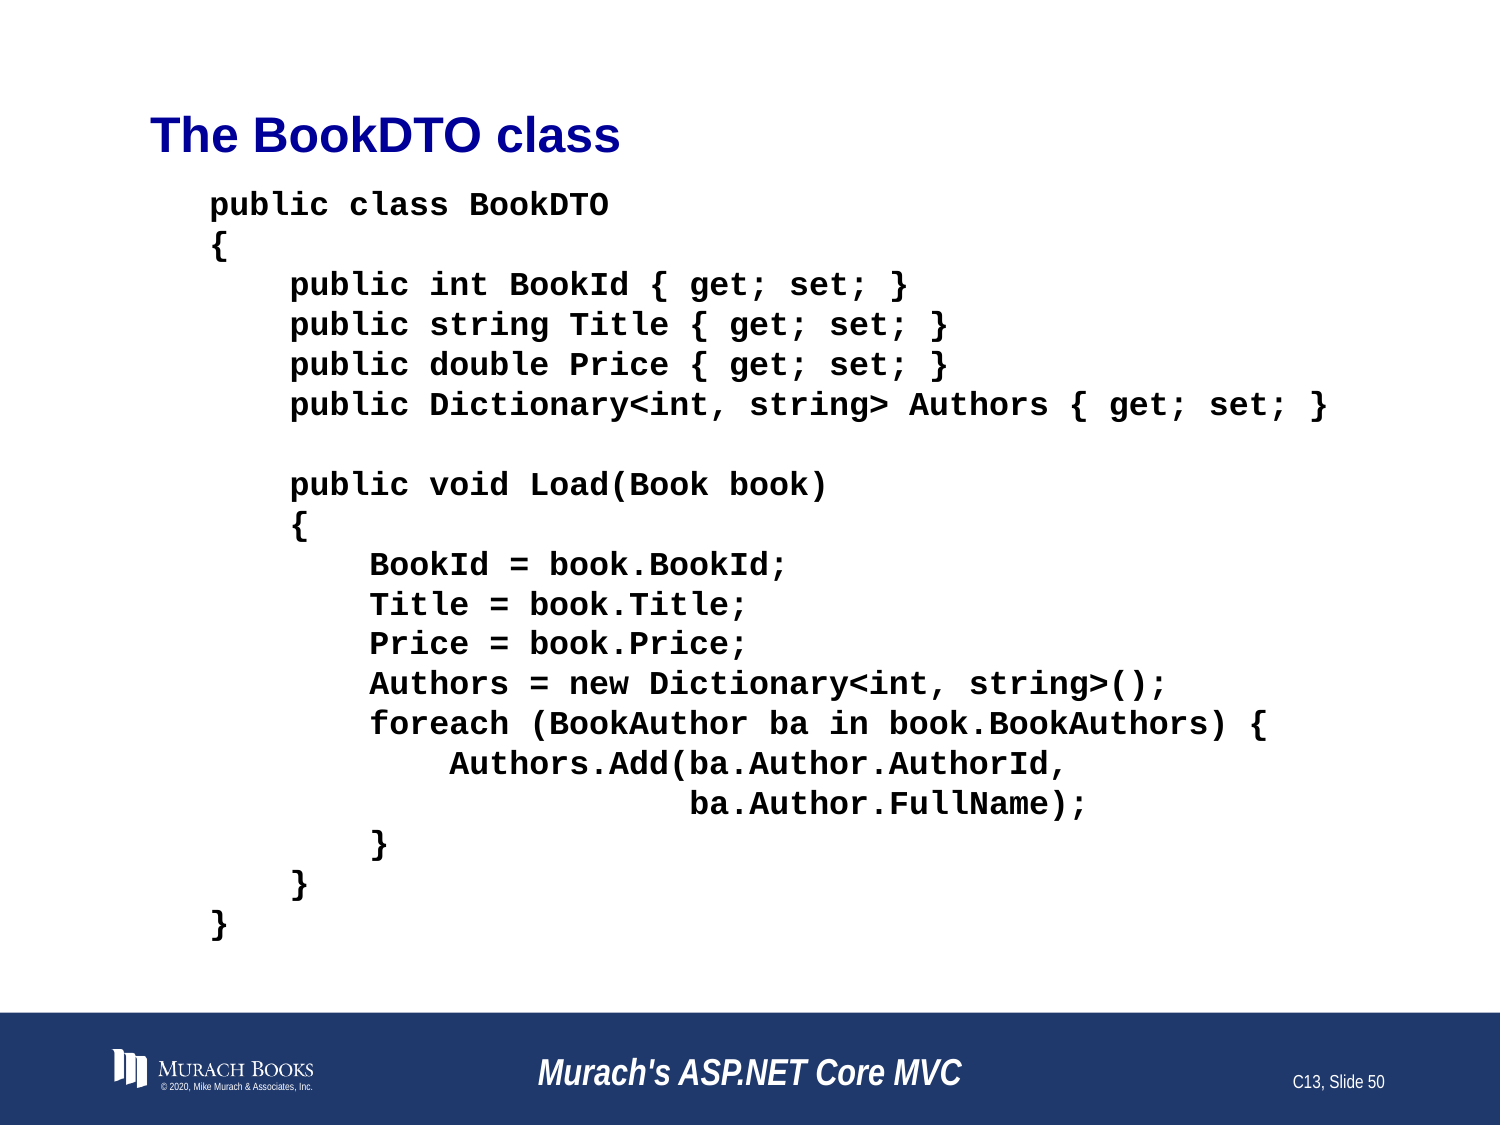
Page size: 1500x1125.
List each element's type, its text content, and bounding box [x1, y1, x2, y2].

list public class BookDTO { public int BookId { get; set; } public string Title { get; set; } public double Price { get; set; } public Dictionary<int, string> Authors { get; set; } public void Load(Book book) { BookId = book.BookId; Title = book.Title; Price = book.Price; Authors = new Dictionary<int, string>(); foreach (BookAuthor ba in book.BookAuthors) { Authors.Add(ba.Author.AuthorId, ba.Author.FullName); } } } [137, 174, 1350, 975]
title The BookDTO class [150, 102, 1350, 164]
slide_number C13, Slide 50 [1087, 1025, 1400, 1100]
slide_number Murach's ASP.NET Core MVC [463, 1025, 1050, 1100]
footer © 2020, Mike Murach & Associates, Inc. [12, 1025, 463, 1100]
